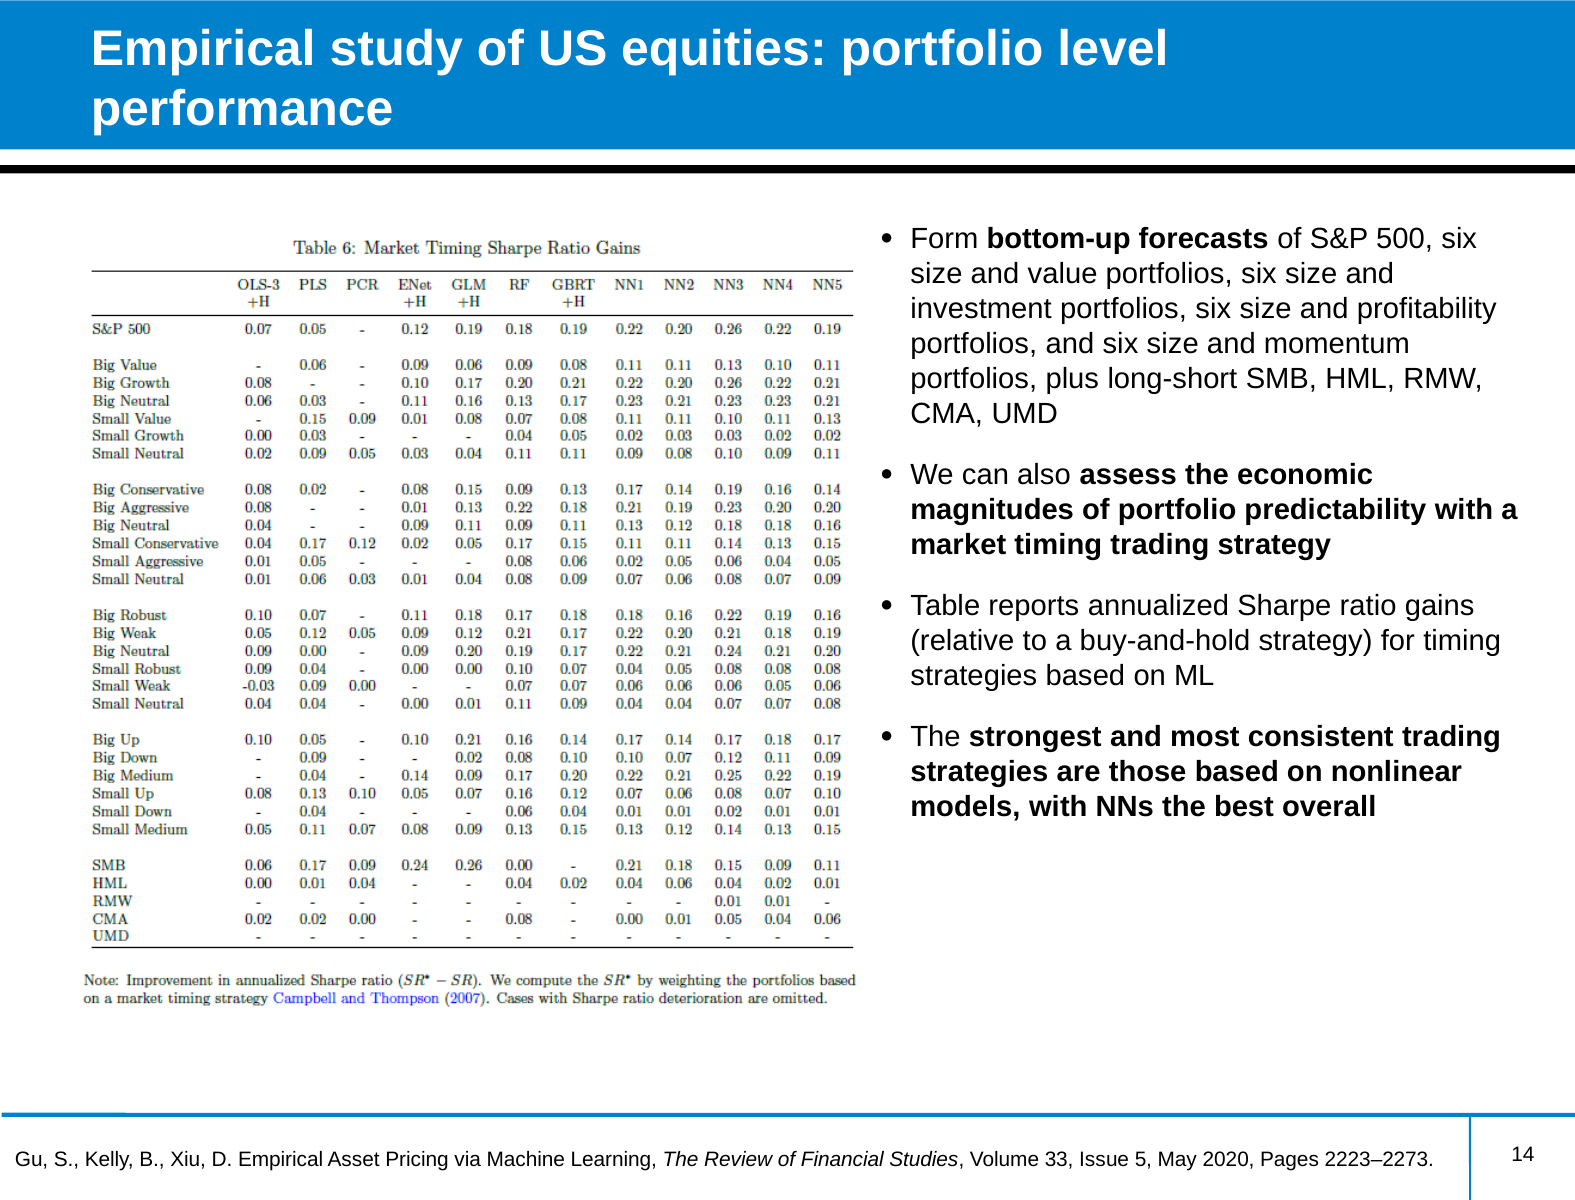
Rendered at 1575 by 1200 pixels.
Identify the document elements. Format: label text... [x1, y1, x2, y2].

text_box Gu, S., Kelly, B., Xiu, D. Empirical Asset Pricing via Machine Learning, The Review of Financial Studies, Volume 33, Issue 5, May 2020, Pages 2223–2273. [0, 1137, 1475, 1178]
title Empirical study of US equities: portfolio level performance [75, 7, 1500, 143]
list Form bottom-up forecasts of S&P 500, six size and value portfolios, six size and investment portfolios, six size and profitability portfolios, and six size and momentum portfolios, plus long-short SMB, HML, RMW, CMA, UMD We can also assess the economic magnitudes of portfolio predictability with a market timing trading strategy Table reports annualized Sharpe ratio gains (relative to a buy-and-hold strategy) for timing strategies based on ML The strongest and most consistent trading strategies are those based on nonlinear models, with NNs the best overall [864, 211, 1540, 1072]
slide_number 14 [1182, 1132, 1551, 1184]
picture [74, 230, 865, 1014]
